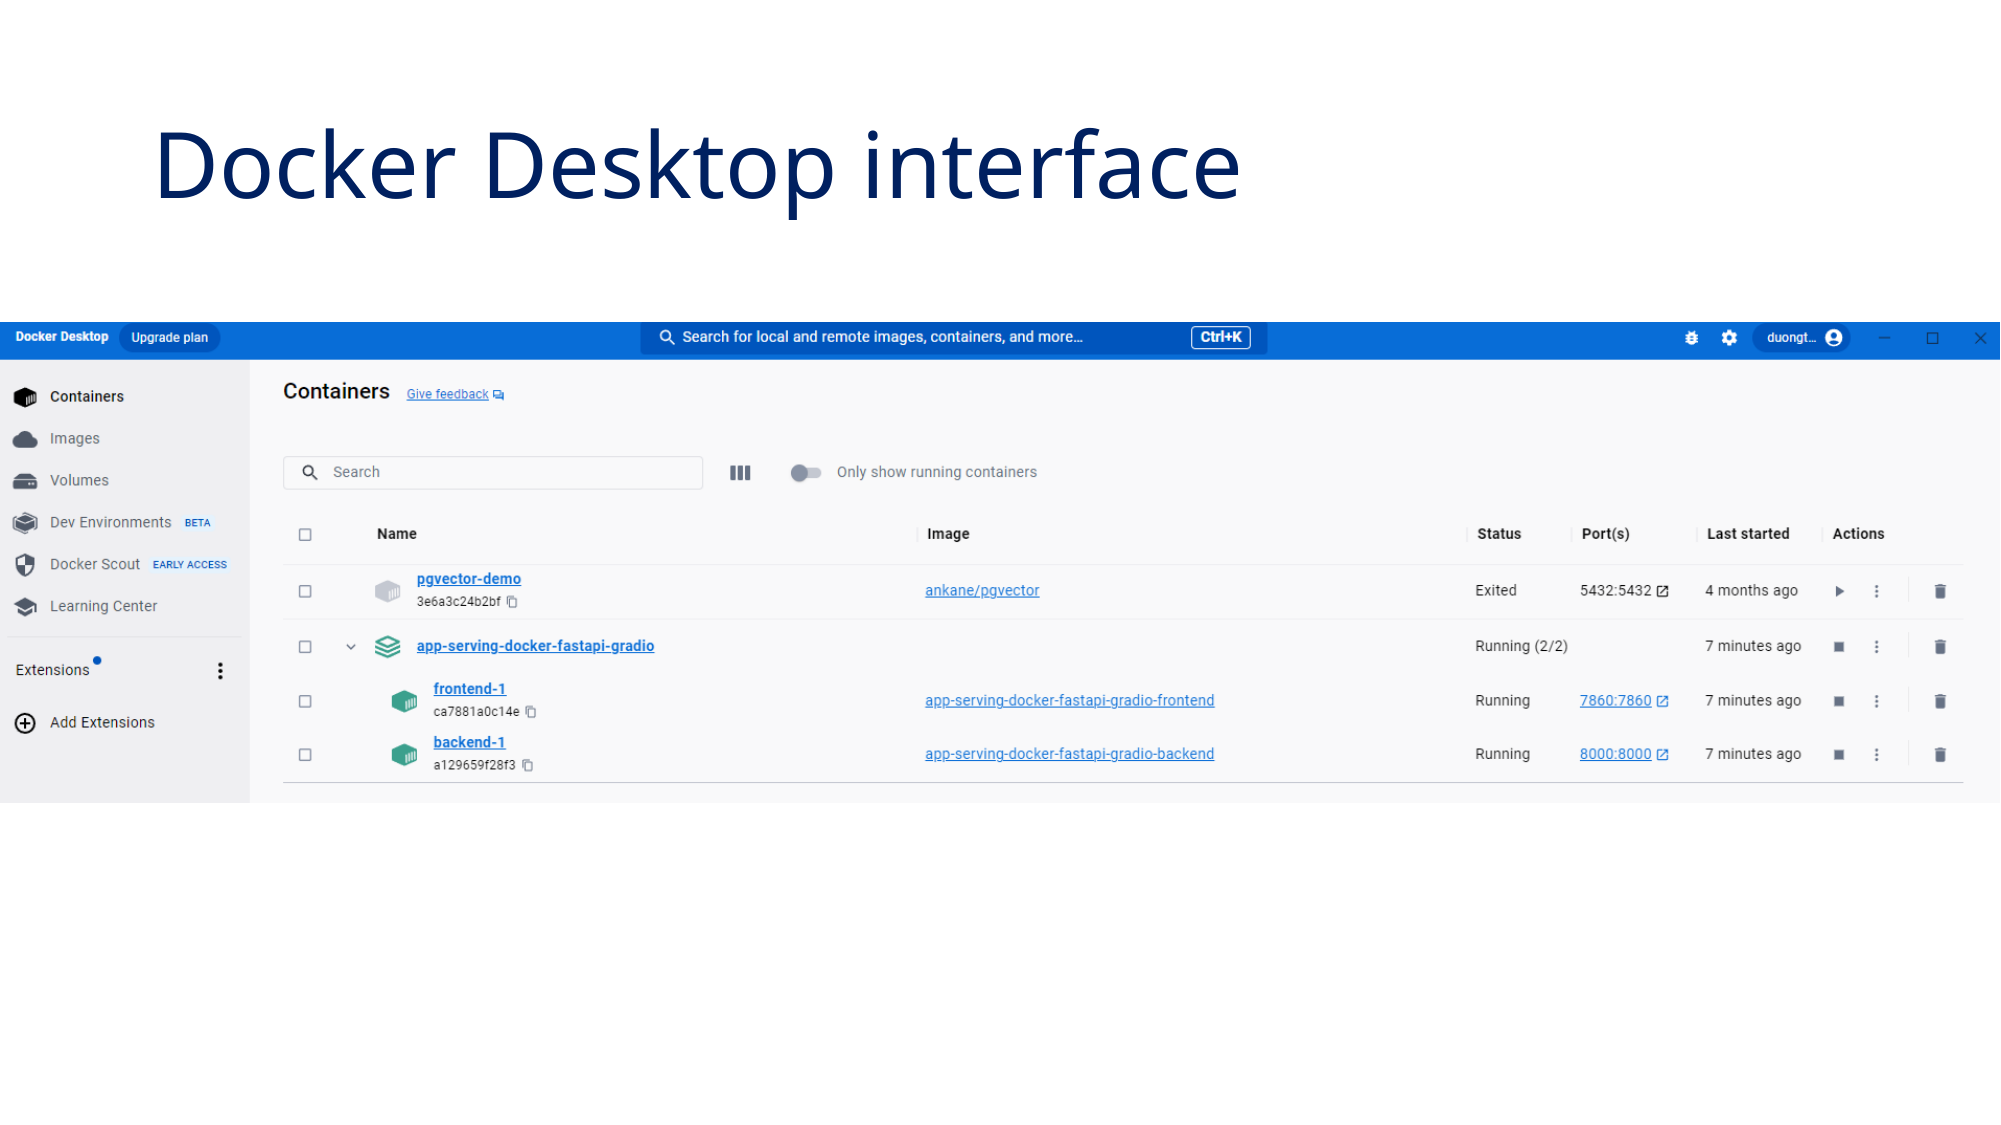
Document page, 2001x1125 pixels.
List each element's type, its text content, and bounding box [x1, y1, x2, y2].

picture [0, 322, 2000, 803]
title Docker Desktop interface [137, 59, 1863, 278]
